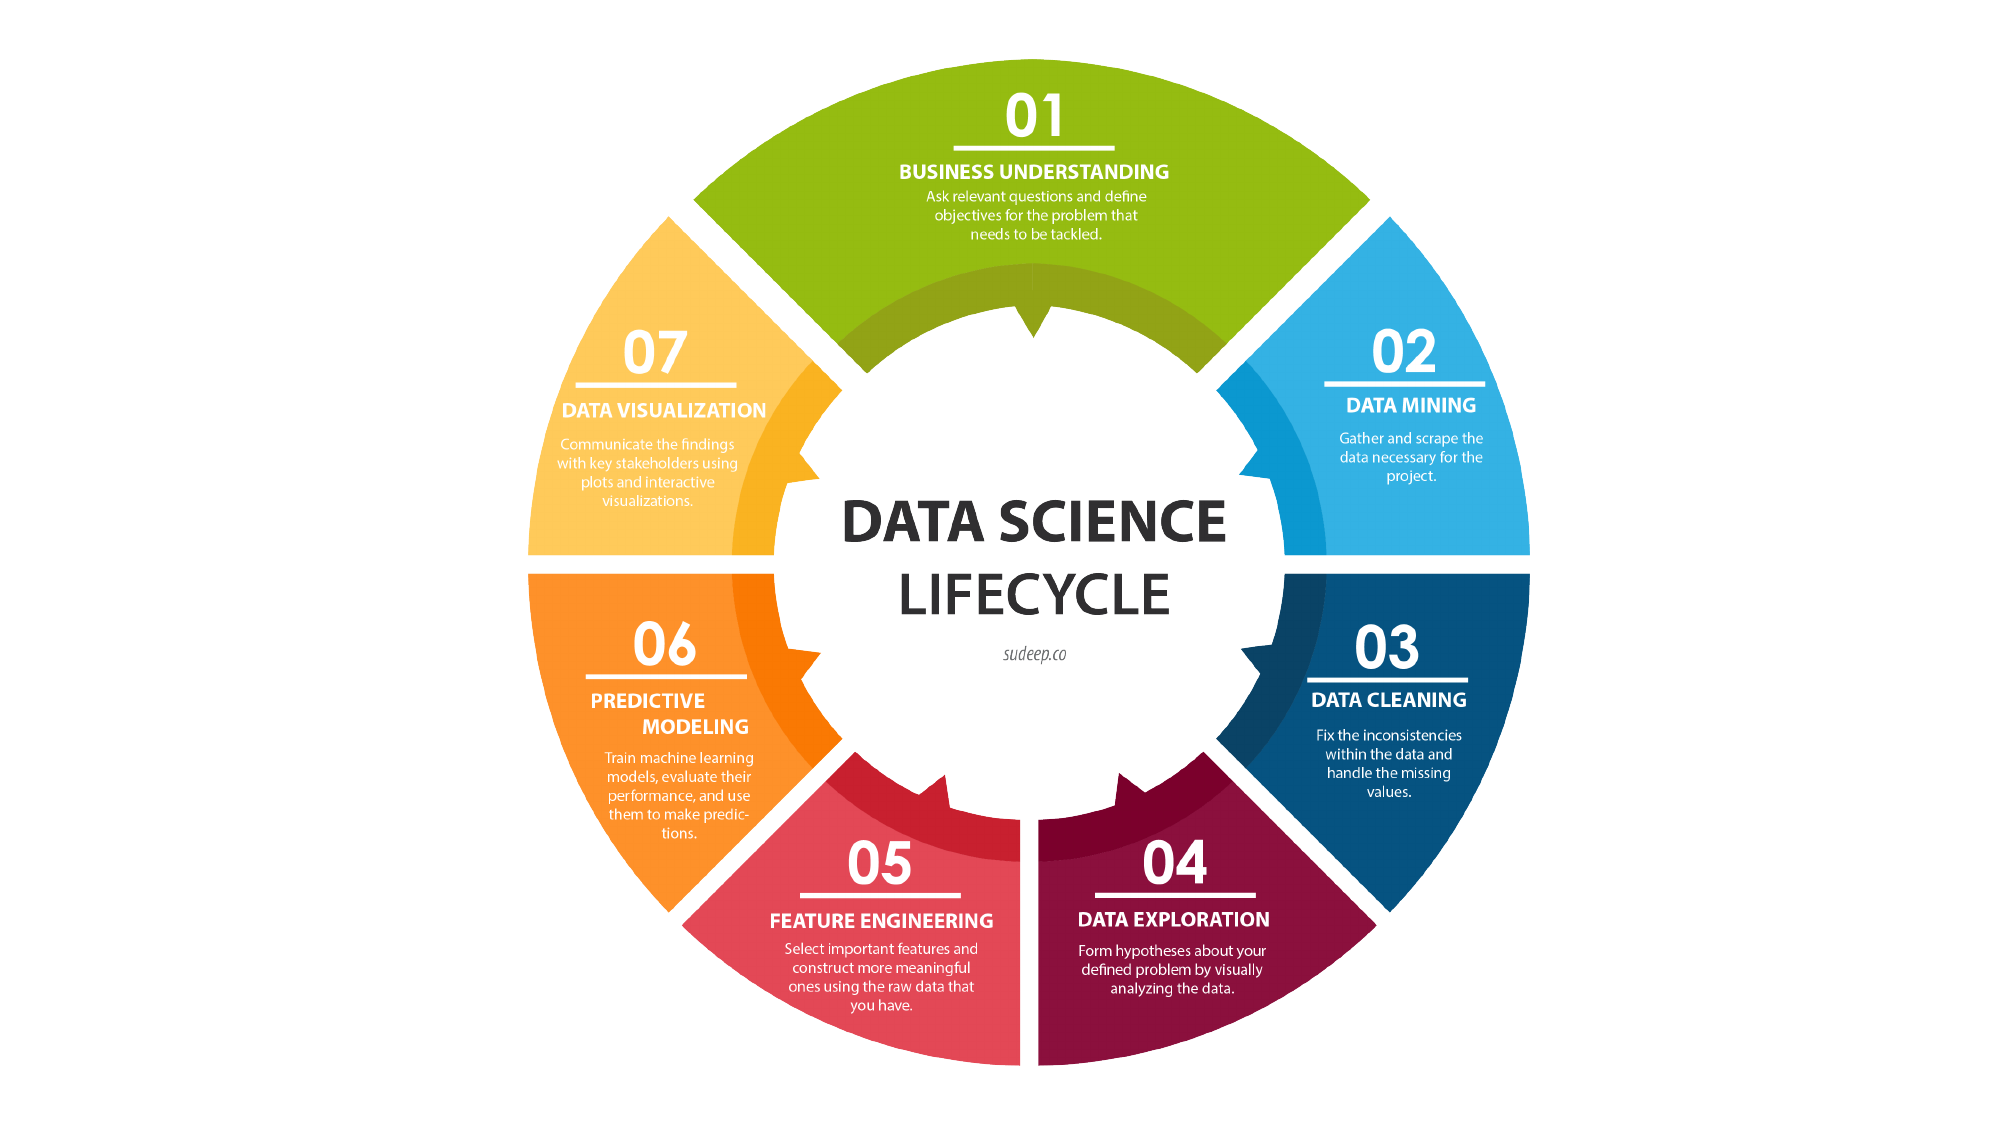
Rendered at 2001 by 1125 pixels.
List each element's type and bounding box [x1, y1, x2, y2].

list [528, 59, 1530, 1066]
